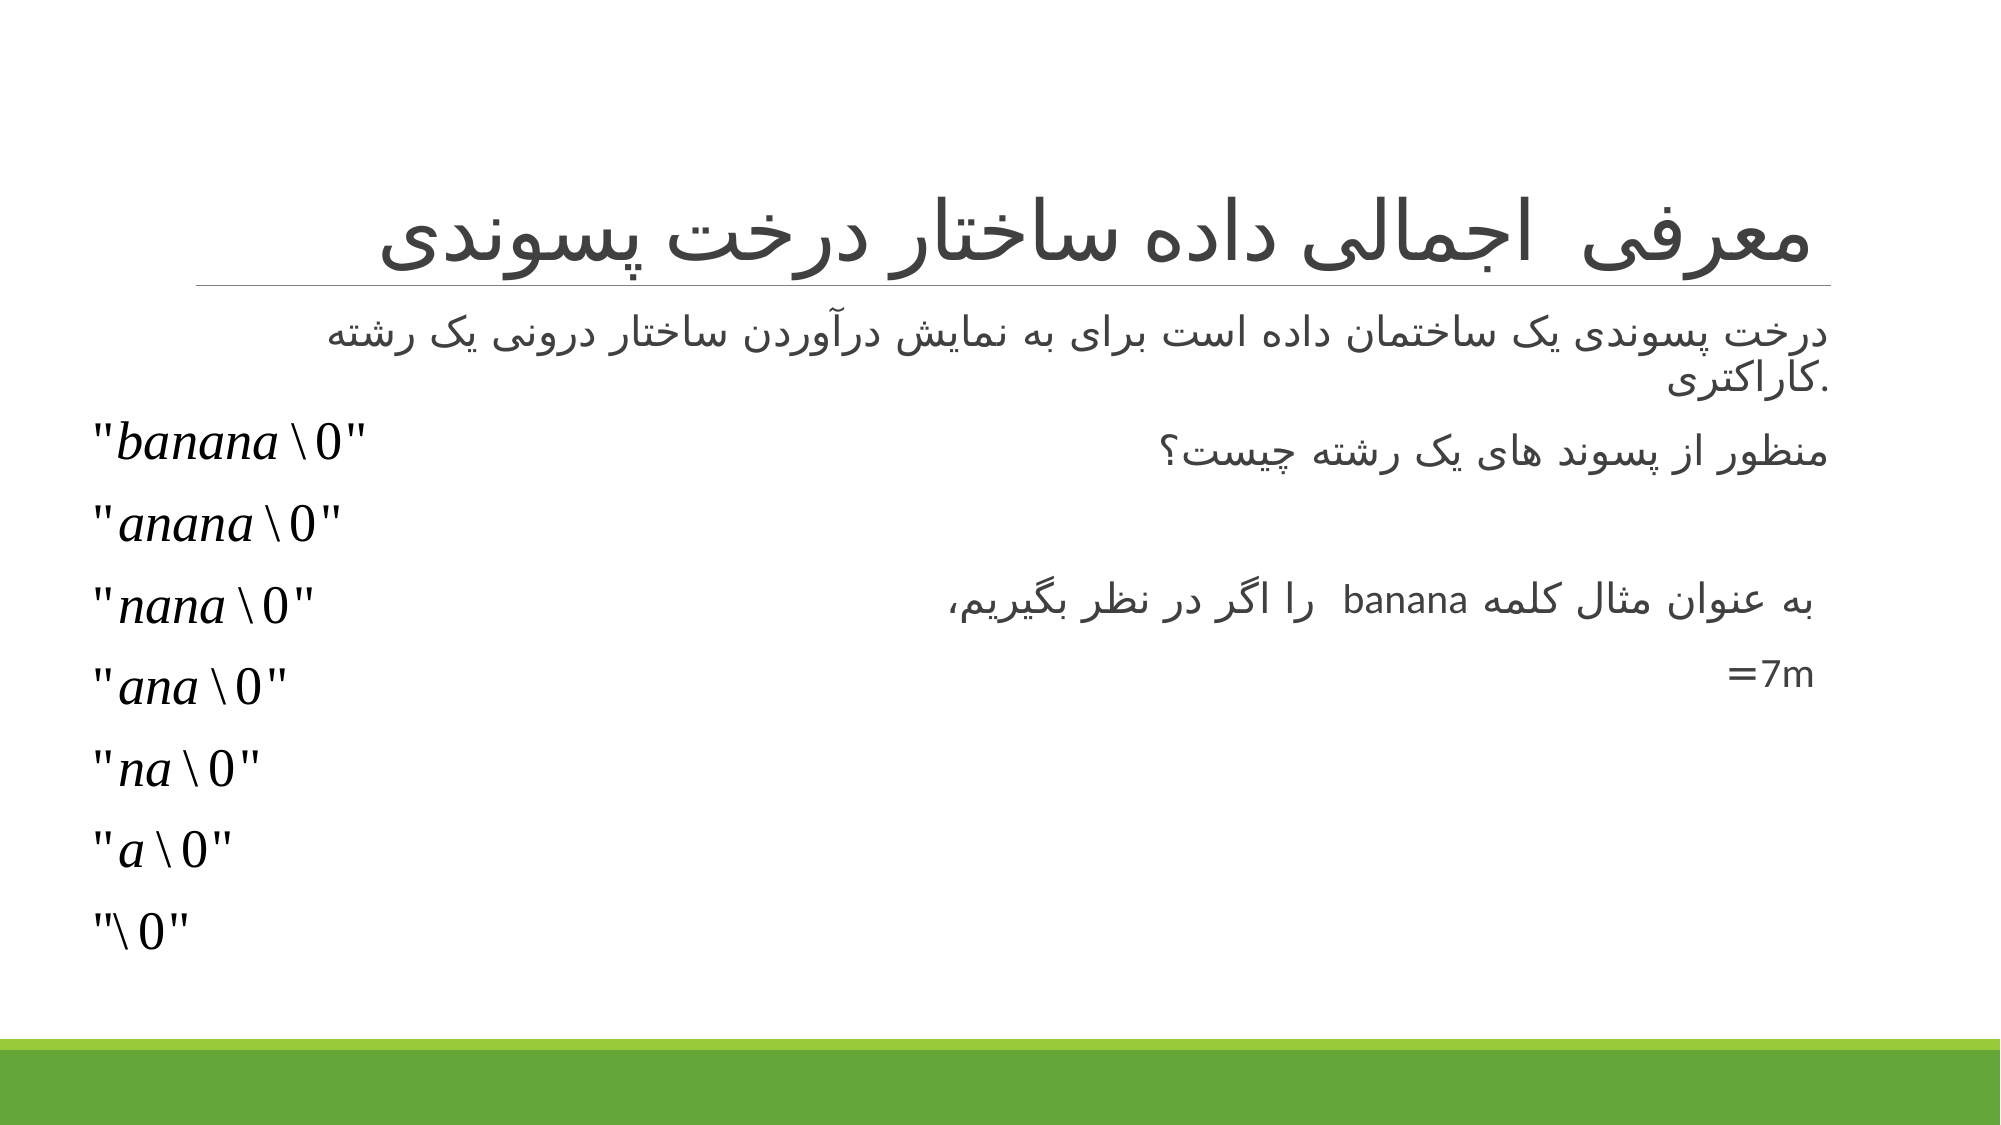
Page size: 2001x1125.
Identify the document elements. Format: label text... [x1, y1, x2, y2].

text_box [86, 409, 374, 964]
list درخت پسوندی یک ساختمان داده است برای به نمایش درآوردن ساختار درونی یک رشته کاراکتری. منظور از پسوند های یک رشته چیست؟ به عنوان مثال کلمه banana را اگر در نظر بگیریم، 7m= [180, 302, 1830, 963]
title معرفی اجمالی داده ساختار درخت پسوندی [180, 47, 1830, 285]
